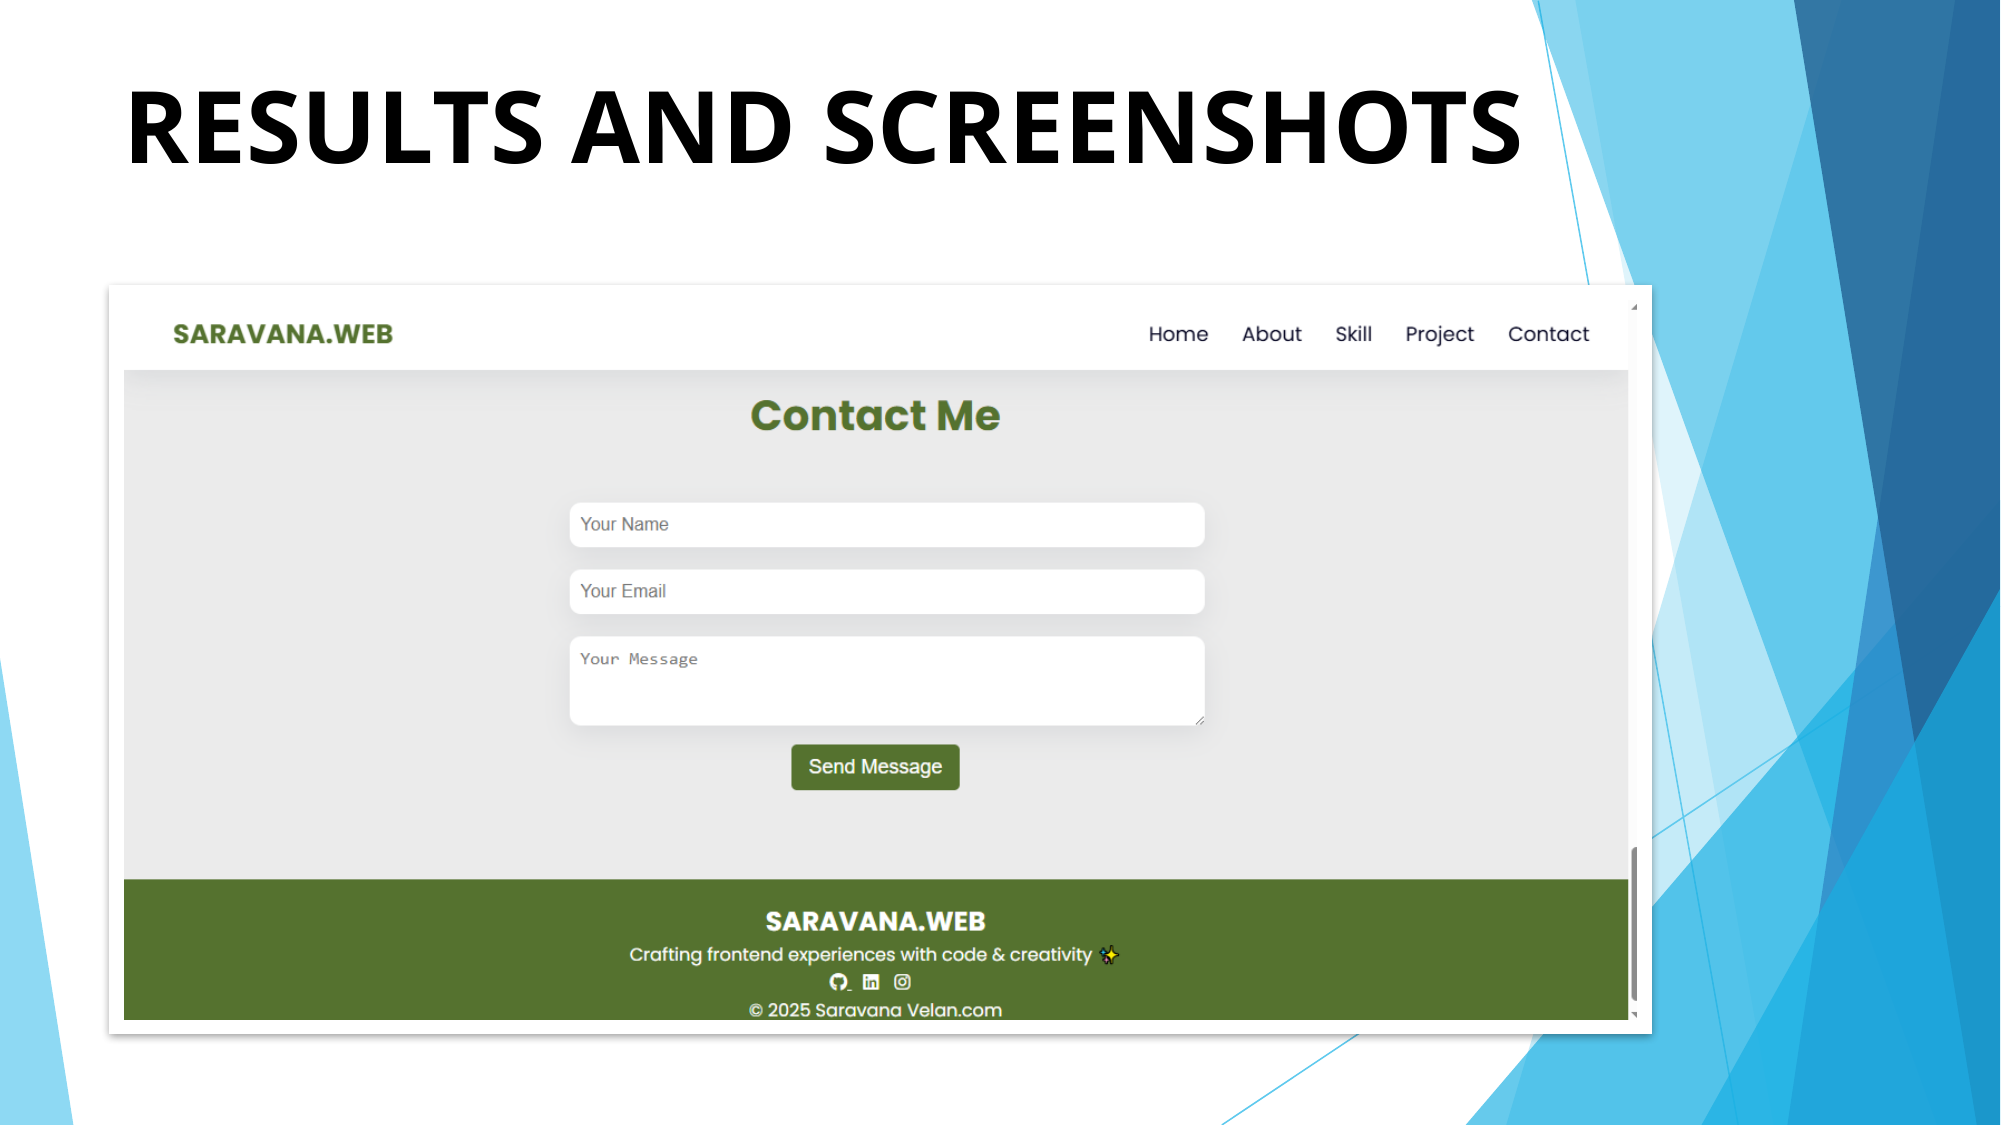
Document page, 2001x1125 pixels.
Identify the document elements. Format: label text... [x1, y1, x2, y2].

picture [123, 299, 1638, 1020]
title RESULTS AND SCREENSHOTS [123, 63, 1877, 188]
